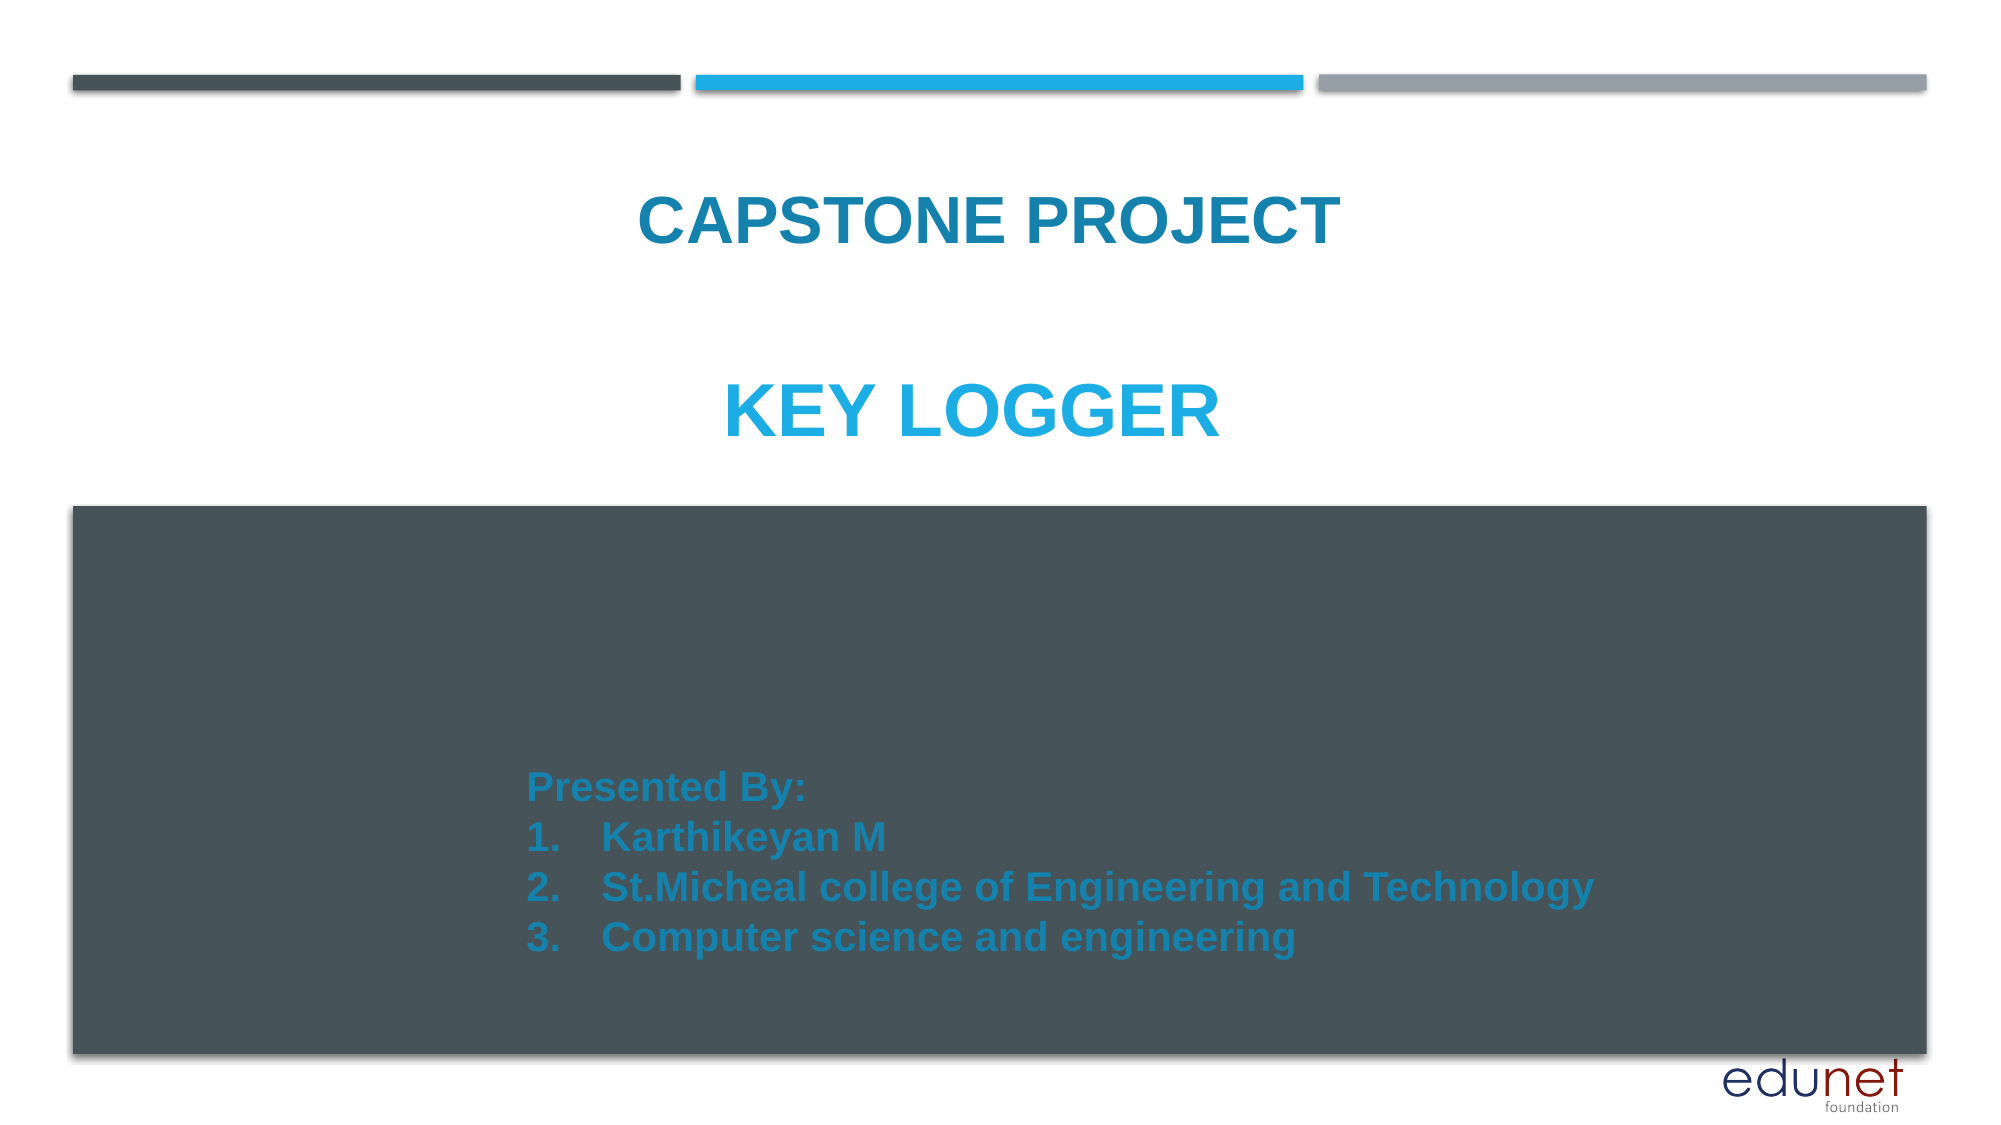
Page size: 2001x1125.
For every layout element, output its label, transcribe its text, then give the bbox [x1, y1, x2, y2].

text_box Presented By: Karthikeyan M St.Micheal college of Engineering and Technology Computer science and engineering [511, 752, 1821, 968]
text_box CAPSTONE PROJECT [0, 169, 2000, 265]
title KEY logger [222, 298, 1723, 460]
picture [1719, 1056, 1905, 1116]
